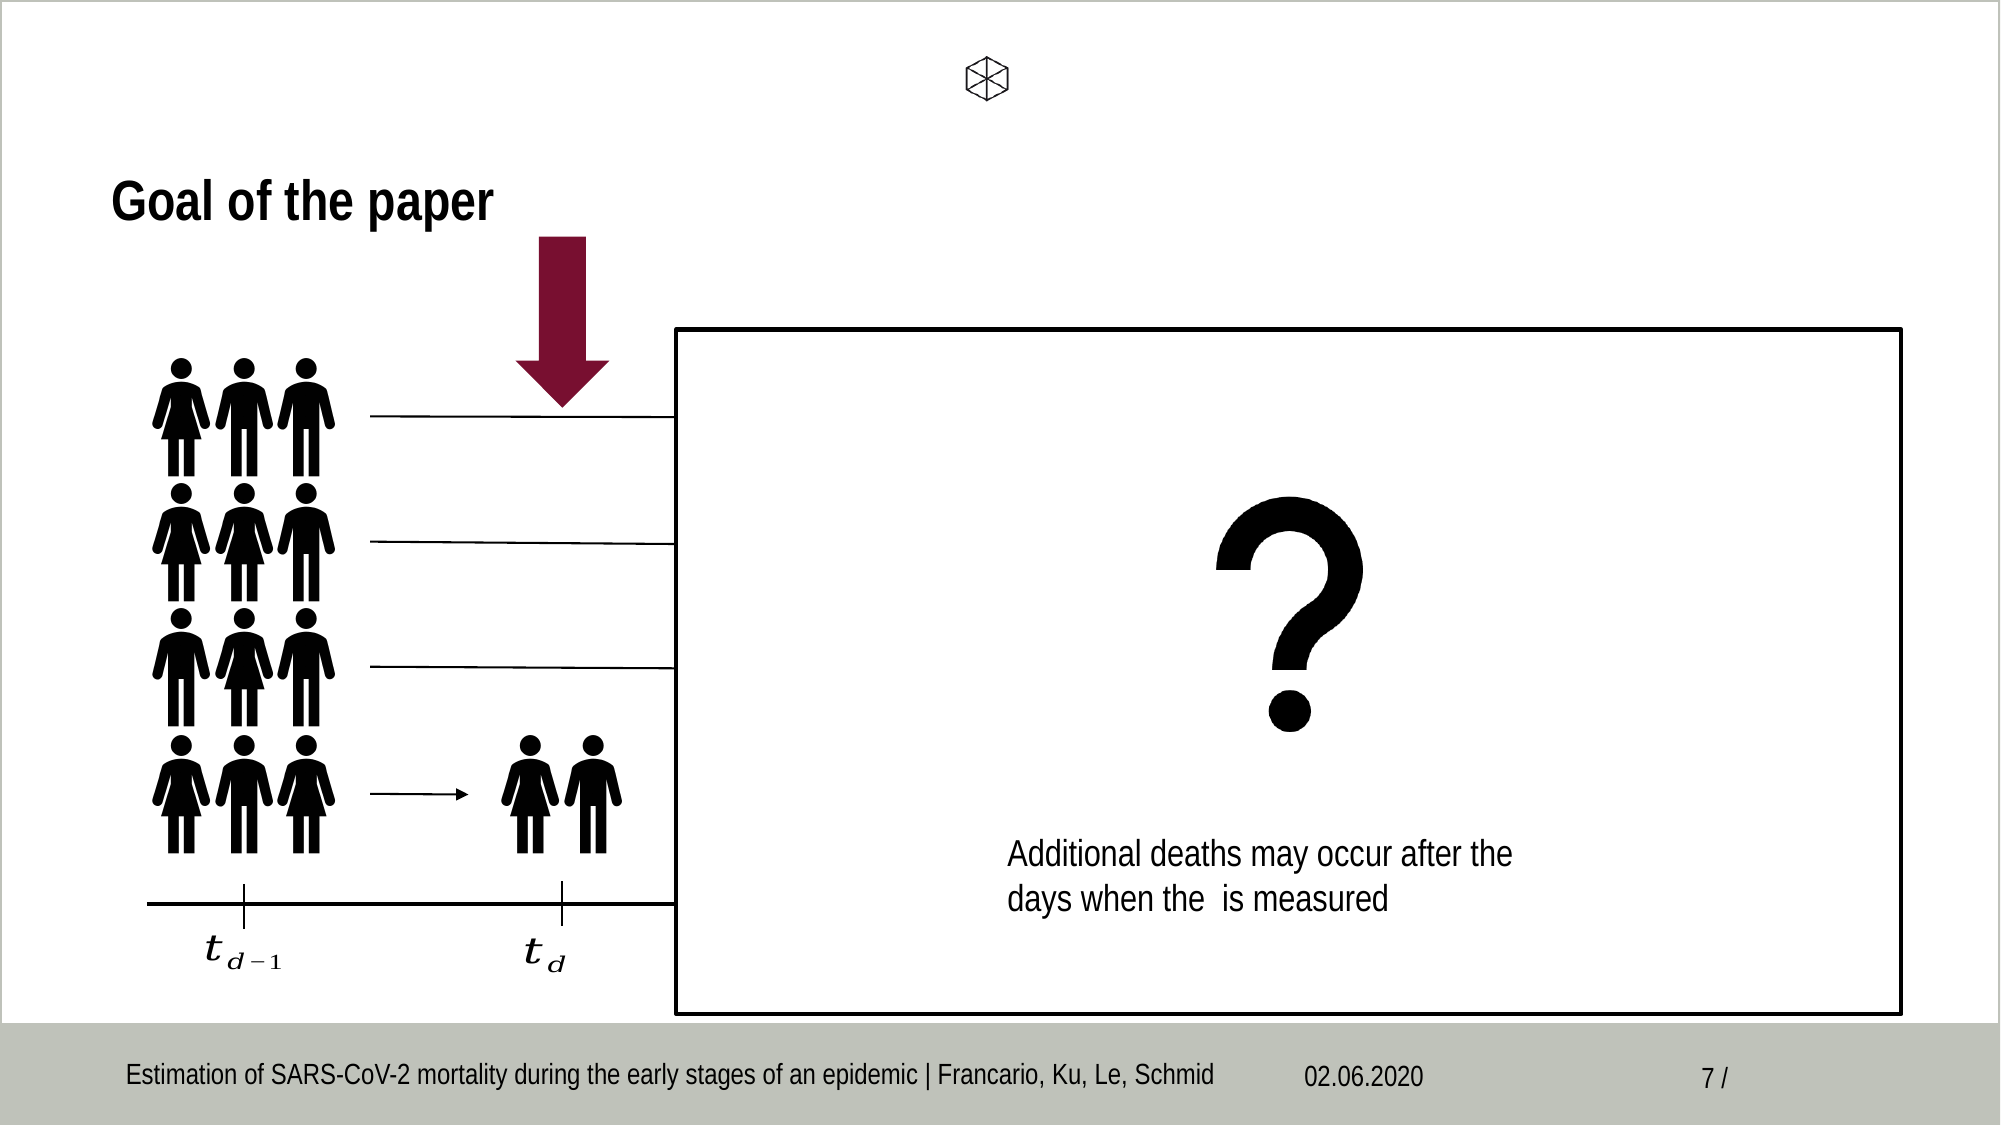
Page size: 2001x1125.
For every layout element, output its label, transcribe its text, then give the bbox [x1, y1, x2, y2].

picture [811, 56, 1161, 112]
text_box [675, 329, 1902, 1015]
text_box [536, 234, 589, 353]
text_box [118, 354, 670, 990]
title Goal of the paper [111, 171, 1889, 263]
